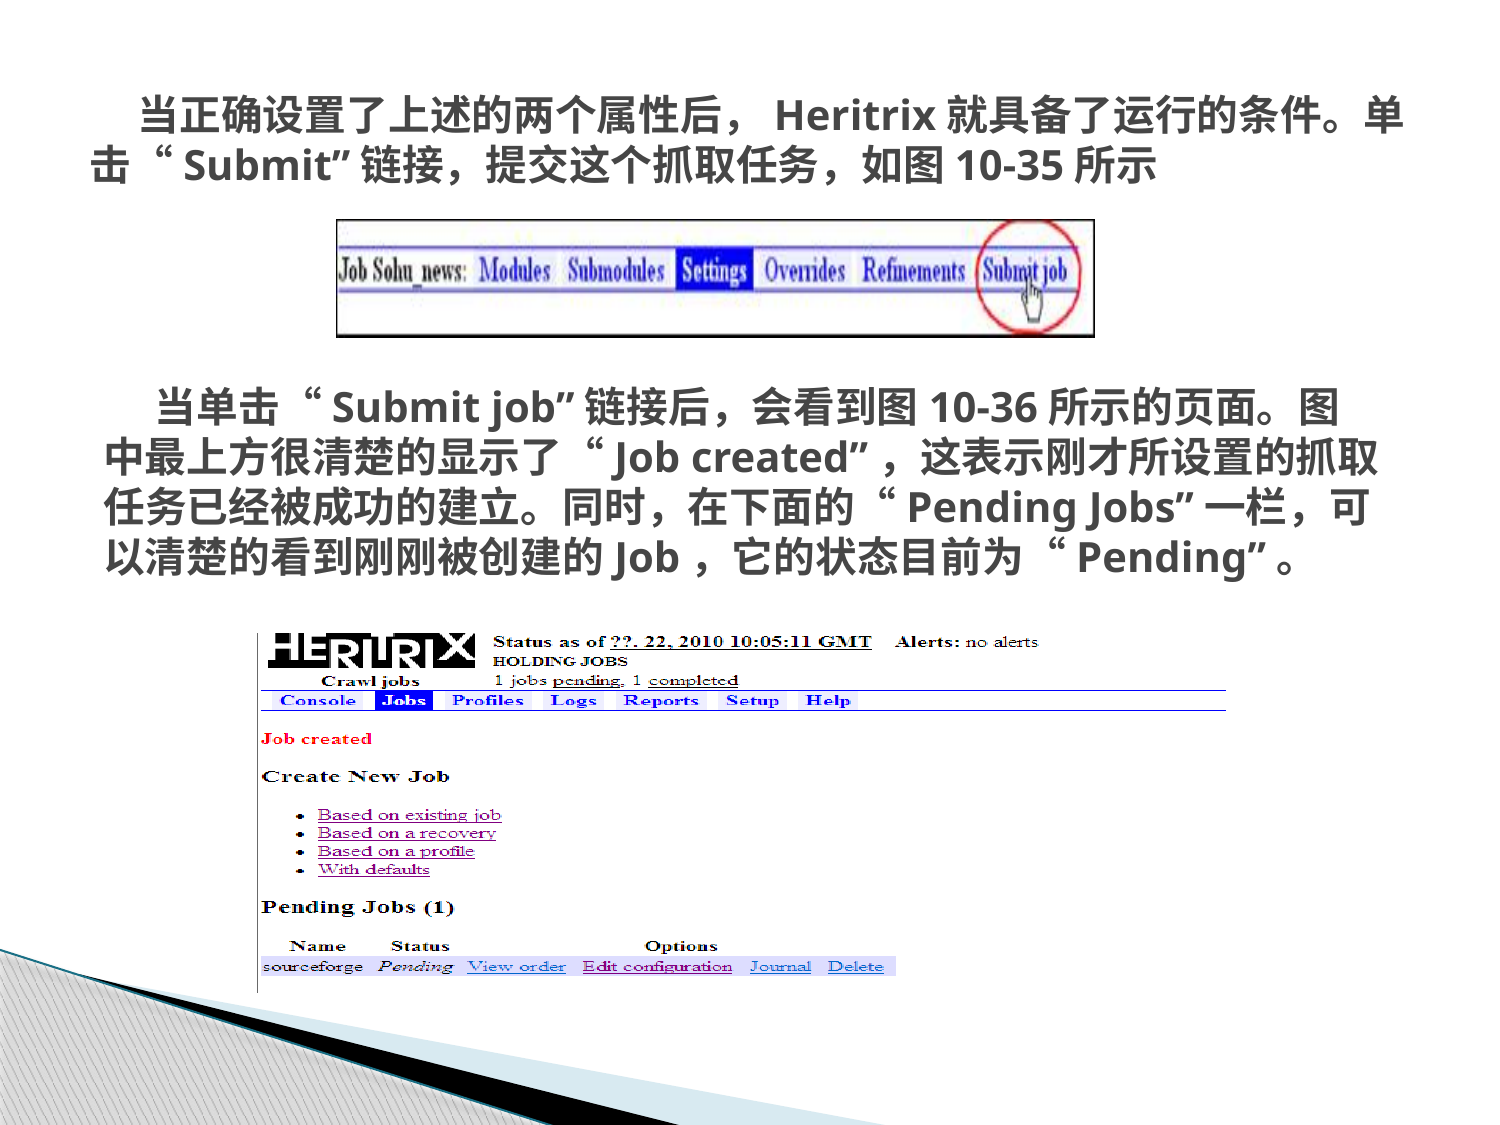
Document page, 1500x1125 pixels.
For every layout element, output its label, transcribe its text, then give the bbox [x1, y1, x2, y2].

picture [257, 633, 1226, 994]
picture [336, 219, 1095, 339]
text_box 当单击“Submit job”链接后，会看到图10-36所示的页面。图中最上方很清楚的显示了“Job created”，这表示刚才所设置的抓取任务已经被成功的建立。同时，在下面的“Pending Jobs”一栏，可以清楚的看到刚刚被创建的Job，它的状态目前为“Pending”。 [88, 373, 1394, 589]
title 当正确设置了上述的两个属性后，Heritrix就具备了运行的条件。单击“Submit”链接，提交这个抓取任务，如图10-35所示 [75, 45, 1425, 233]
